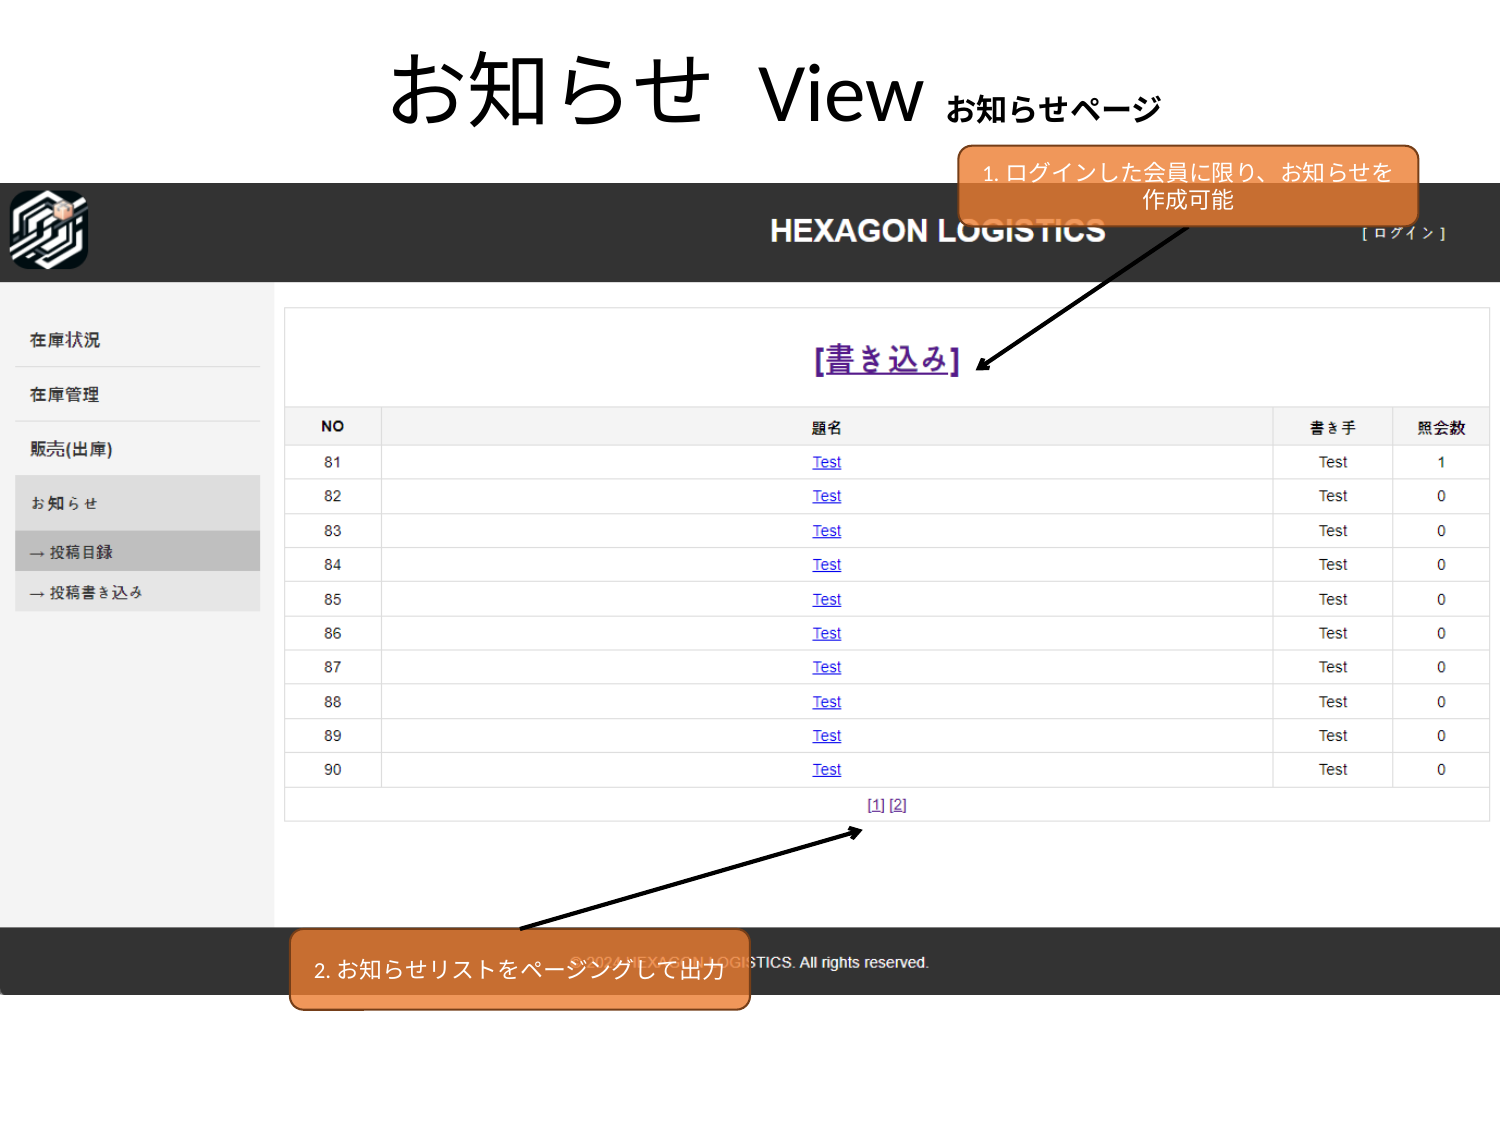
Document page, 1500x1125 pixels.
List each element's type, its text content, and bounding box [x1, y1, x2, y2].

text_box お知らせ Viewお知らせページ [171, 31, 1377, 146]
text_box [975, 226, 1189, 371]
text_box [519, 829, 863, 929]
text_box 1.ログインした会員に限り、お知らせを作成可能 [957, 144, 1420, 183]
picture [0, 183, 1500, 995]
text_box 2.お知らせリストをページングして出力 [288, 995, 752, 1011]
